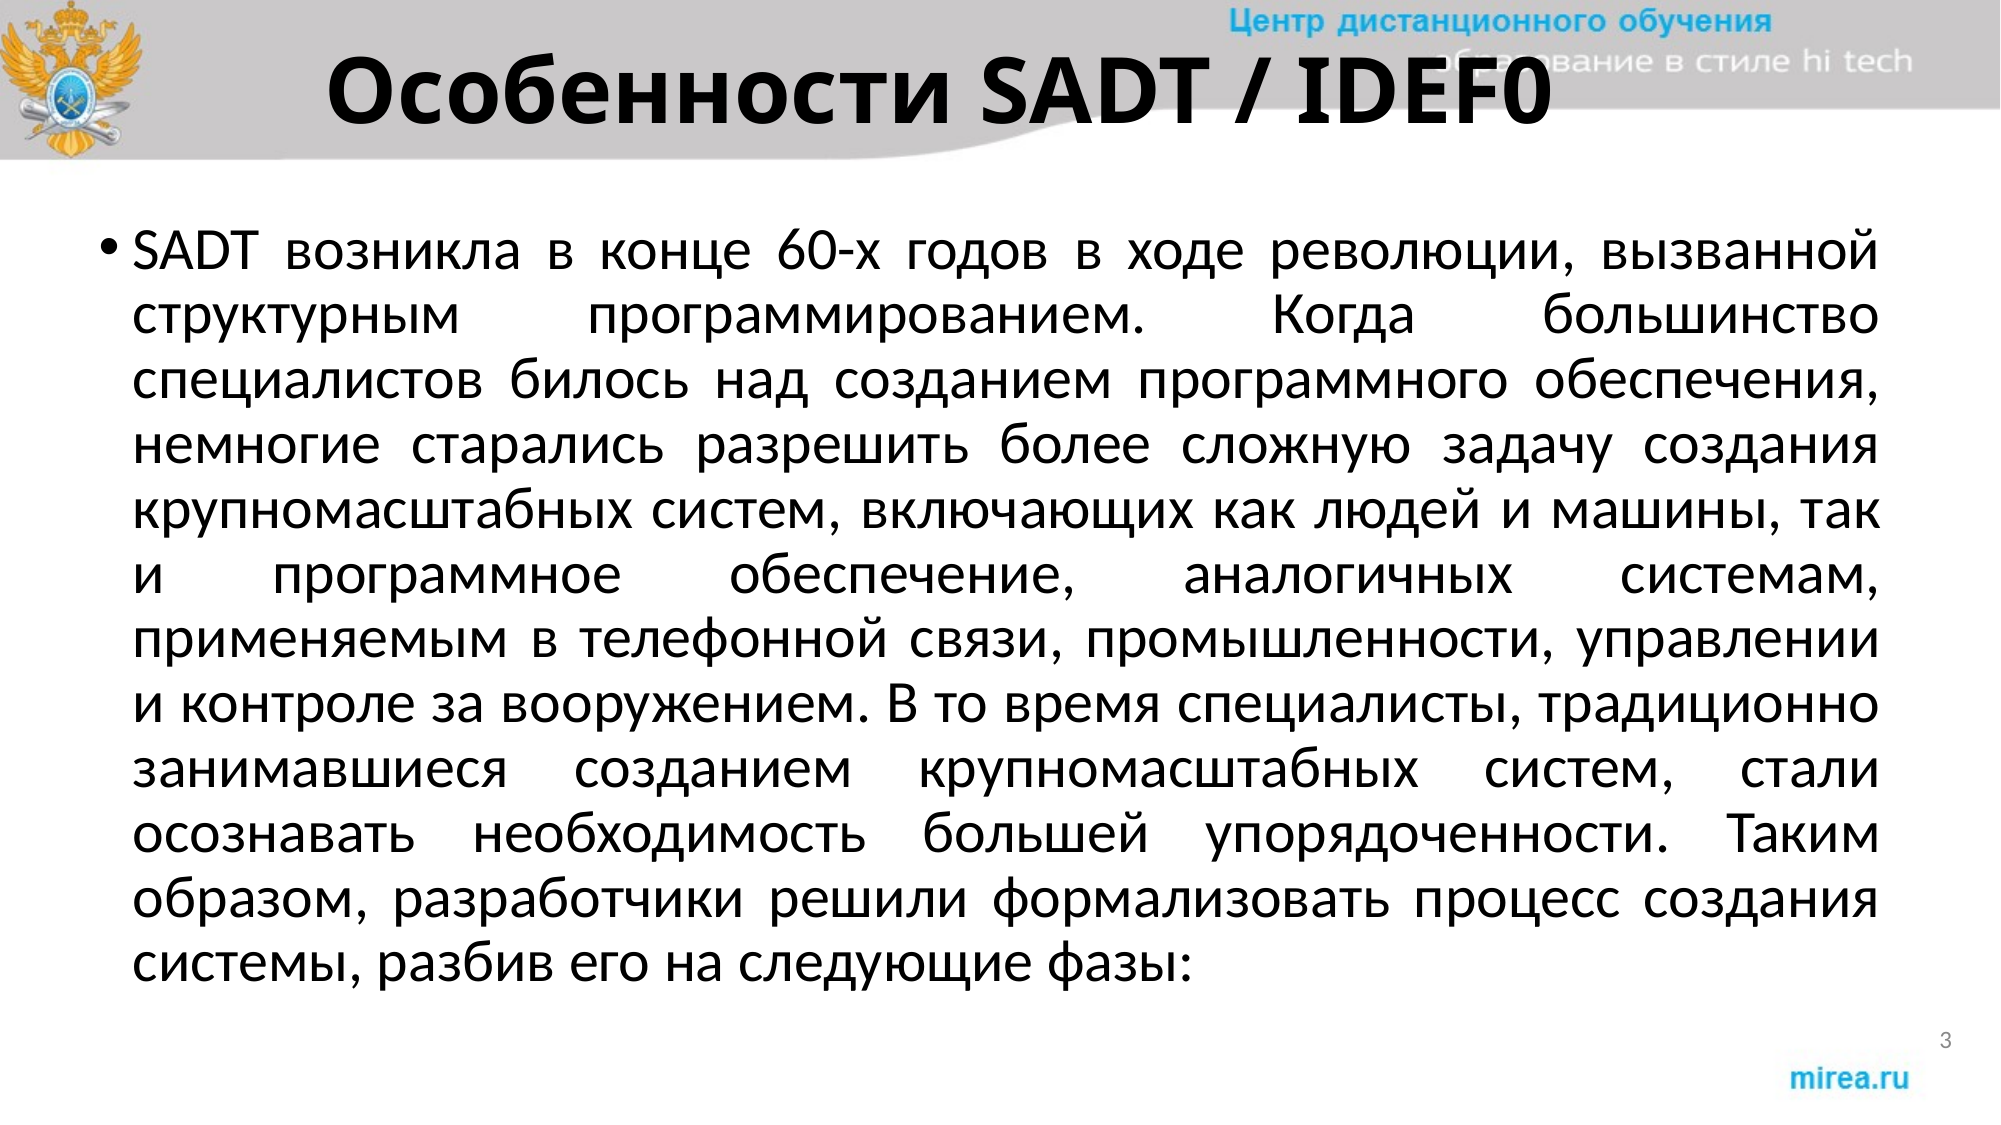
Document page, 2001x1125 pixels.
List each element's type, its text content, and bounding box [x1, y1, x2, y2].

list SADT возникла в конце 60-х годов в ходе революции, вызванной структурным программированием. Когда большинство специалистов билось над созданием программного обеспечения, немногие старались разрешить более сложную задачу создания крупномасштабных систем, включающих как людей и машины, так и программное обеспечение, аналогичных системам, применяемым в телефонной связи, промышленности, управлении и контроле за вооружением. В то время специалисты, традиционно занимавшиеся созданием крупномасштабных систем, стали осознавать необходимость большей упорядоченности. Таким образом, разработчики решили формализовать процесс создания системы, разбив его на следующие фазы: [83, 209, 1898, 1069]
slide_number 3 [1517, 1008, 1968, 1069]
picture [0, 0, 2001, 1125]
title Особенности SADT / IDEF0 [276, 0, 1627, 188]
